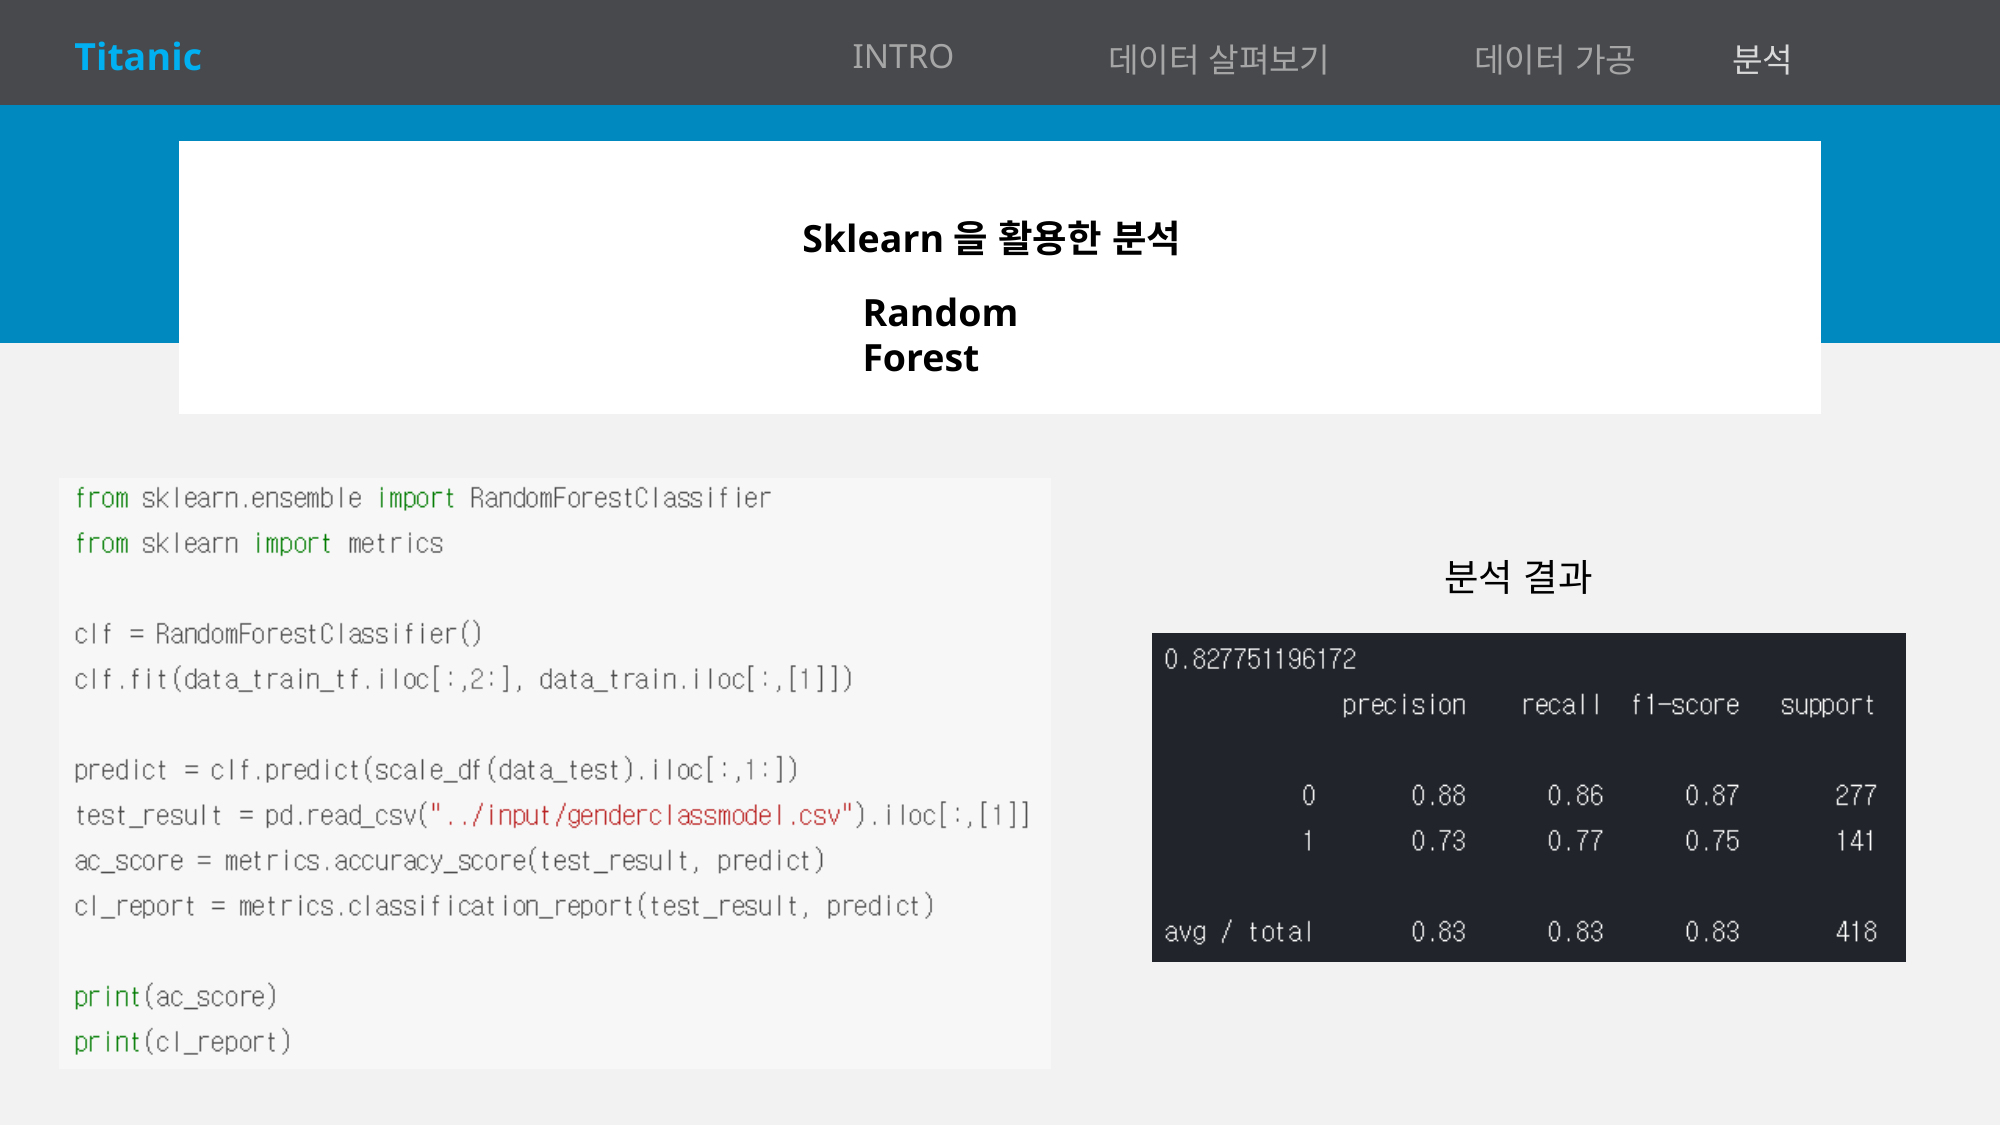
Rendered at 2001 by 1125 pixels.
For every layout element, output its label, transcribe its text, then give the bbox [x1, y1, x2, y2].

text_box [179, 342, 1821, 414]
text_box Random Forest [847, 342, 1153, 387]
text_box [0, 0, 2000, 342]
picture [59, 478, 1051, 1069]
picture [1152, 633, 1906, 962]
text_box 분석 결과 [1429, 546, 1628, 607]
